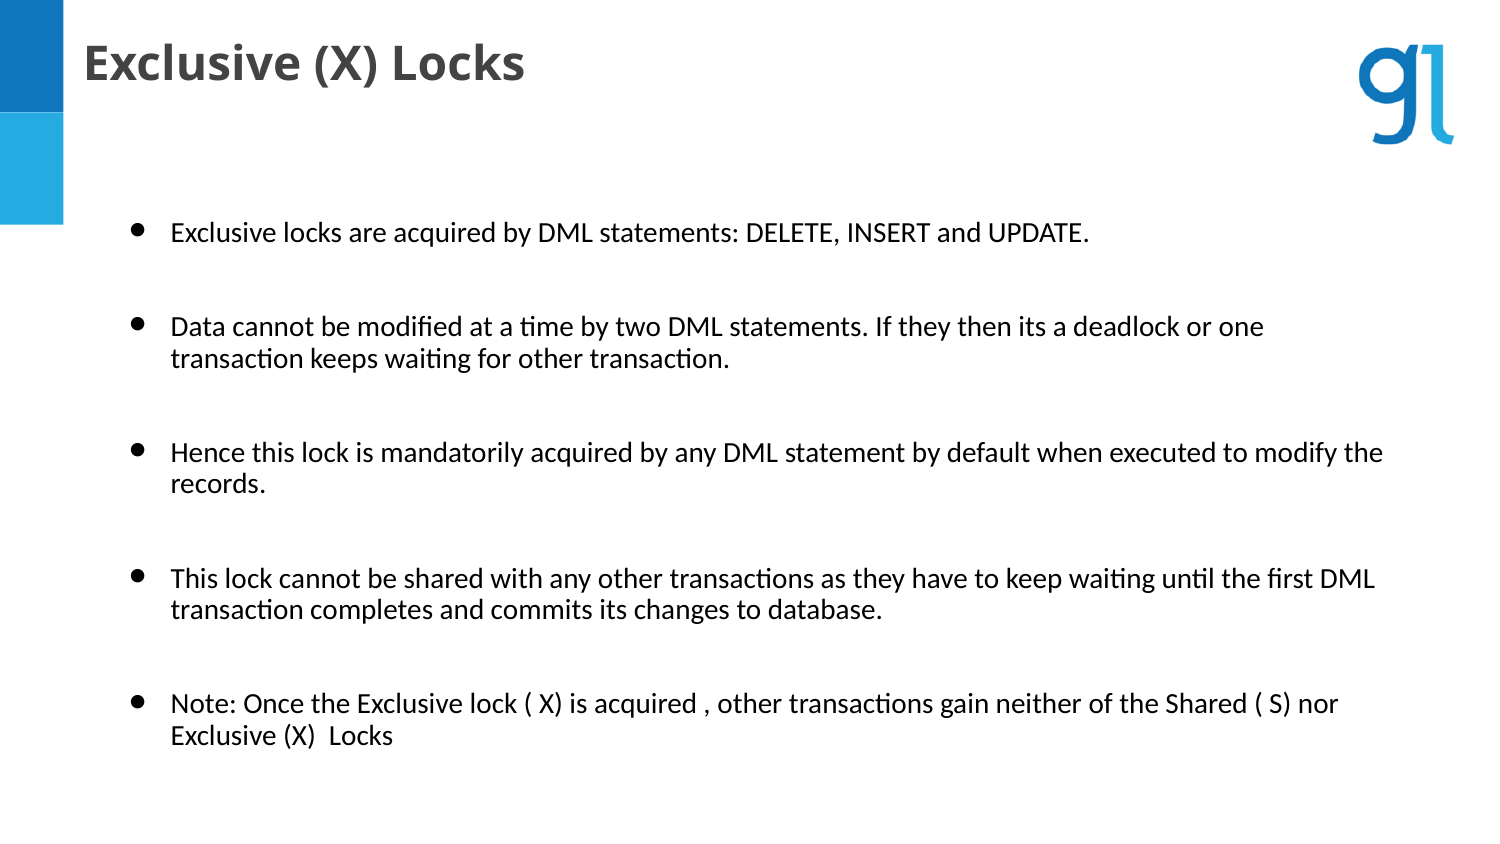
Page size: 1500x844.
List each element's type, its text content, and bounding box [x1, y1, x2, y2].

title Exclusive locks are acquired by DML statements: DELETE, INSERT and UPDATE. Data cannot be modified at a time by two DML statements. If they then its a deadlock or one transaction keeps waiting for other transaction. Hence this lock is mandatorily acquired by any DML statement by default when executed to modify the records. This lock cannot be shared with any other transactions as they have to keep waiting until the first DML transaction completes and commits its changes to database. Note: Once the Exclusive lock ( X) is acquired , other transactions gain neither of the Shared ( S) nor Exclusive (X) Locks [103, 203, 1397, 766]
picture [1331, 20, 1480, 169]
text_box Exclusive (X) Locks [71, 27, 1021, 124]
